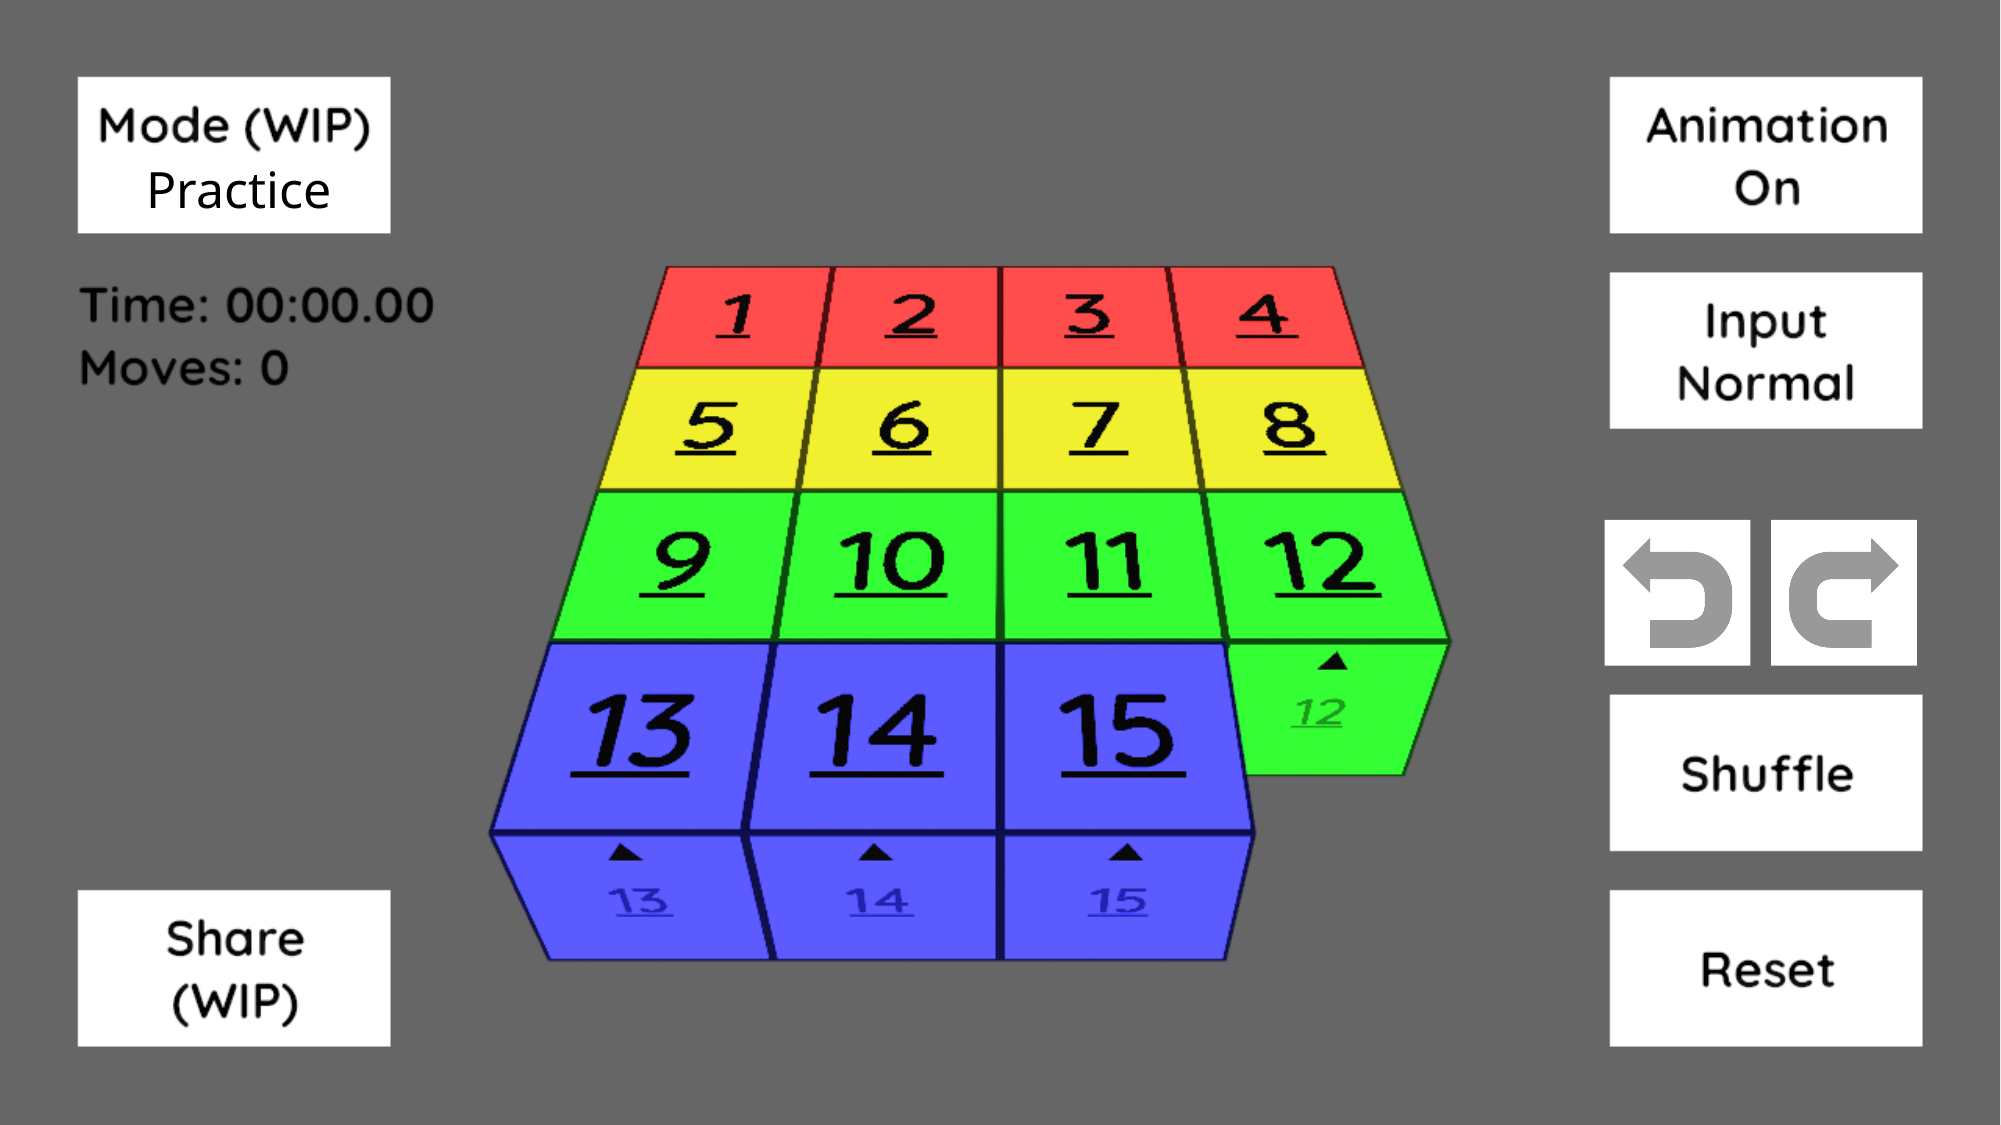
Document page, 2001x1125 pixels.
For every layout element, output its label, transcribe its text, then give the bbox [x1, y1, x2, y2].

text_box Practice [131, 151, 347, 227]
text_box [1603, 519, 1751, 667]
text_box [1770, 519, 1918, 667]
picture [0, 0, 2001, 1125]
